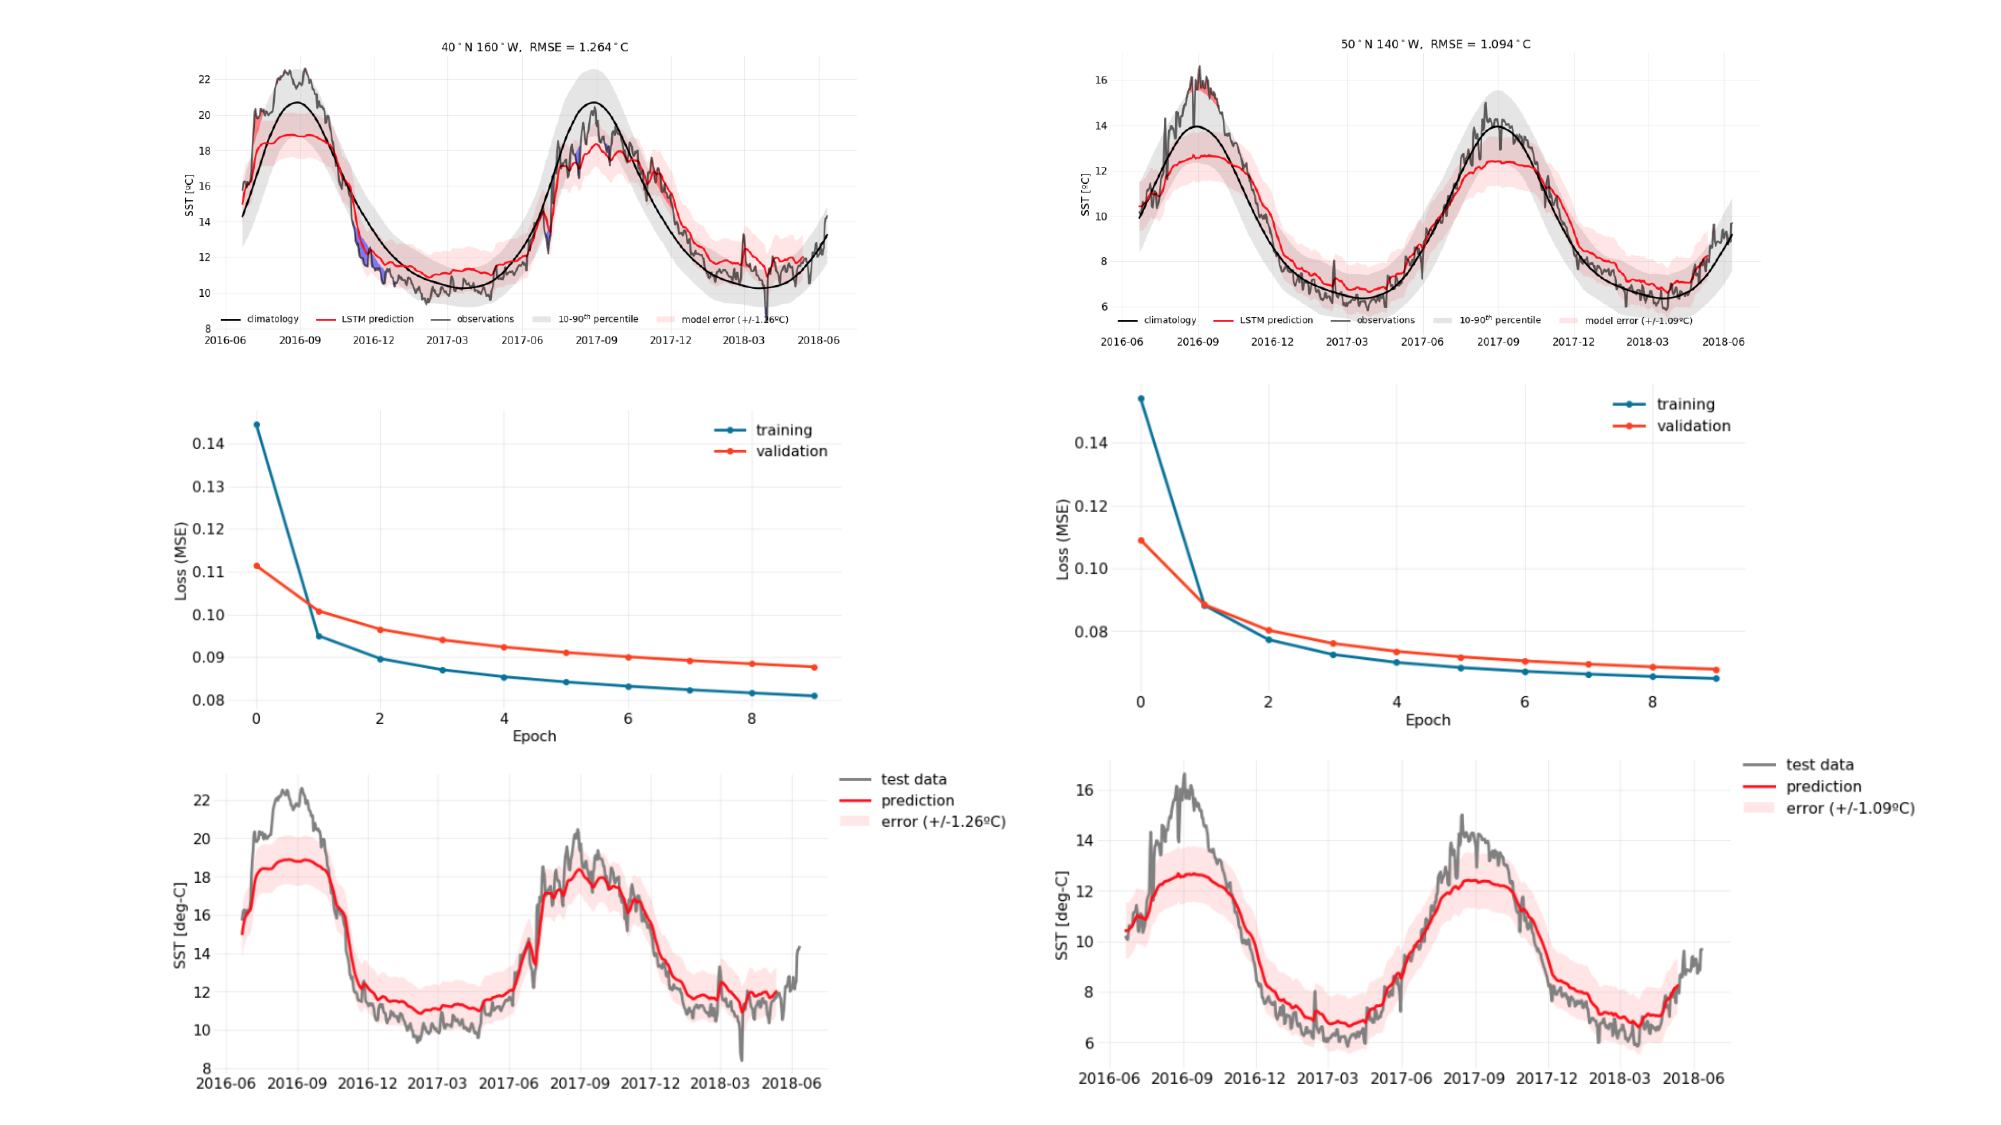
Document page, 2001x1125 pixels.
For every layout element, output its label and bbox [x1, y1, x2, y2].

picture [142, 370, 1941, 1106]
picture [1070, 35, 1764, 353]
picture [167, 35, 867, 354]
